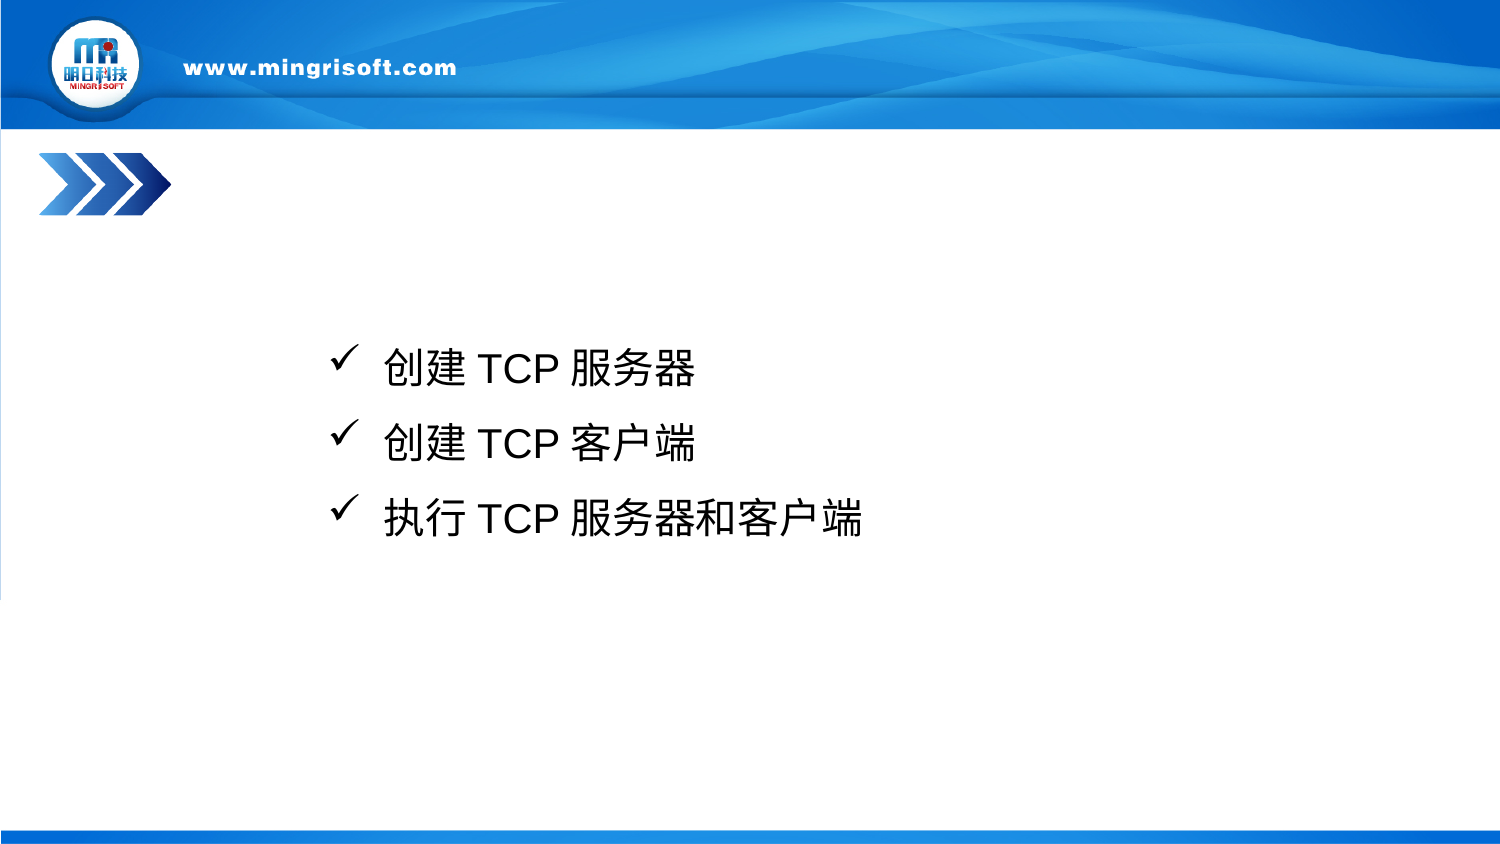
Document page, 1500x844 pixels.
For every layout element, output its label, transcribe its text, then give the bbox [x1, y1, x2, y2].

picture [0, 0, 1500, 844]
text_box 创建TCP服务器 创建TCP客户端 执行TCP服务器和客户端 [312, 309, 888, 625]
